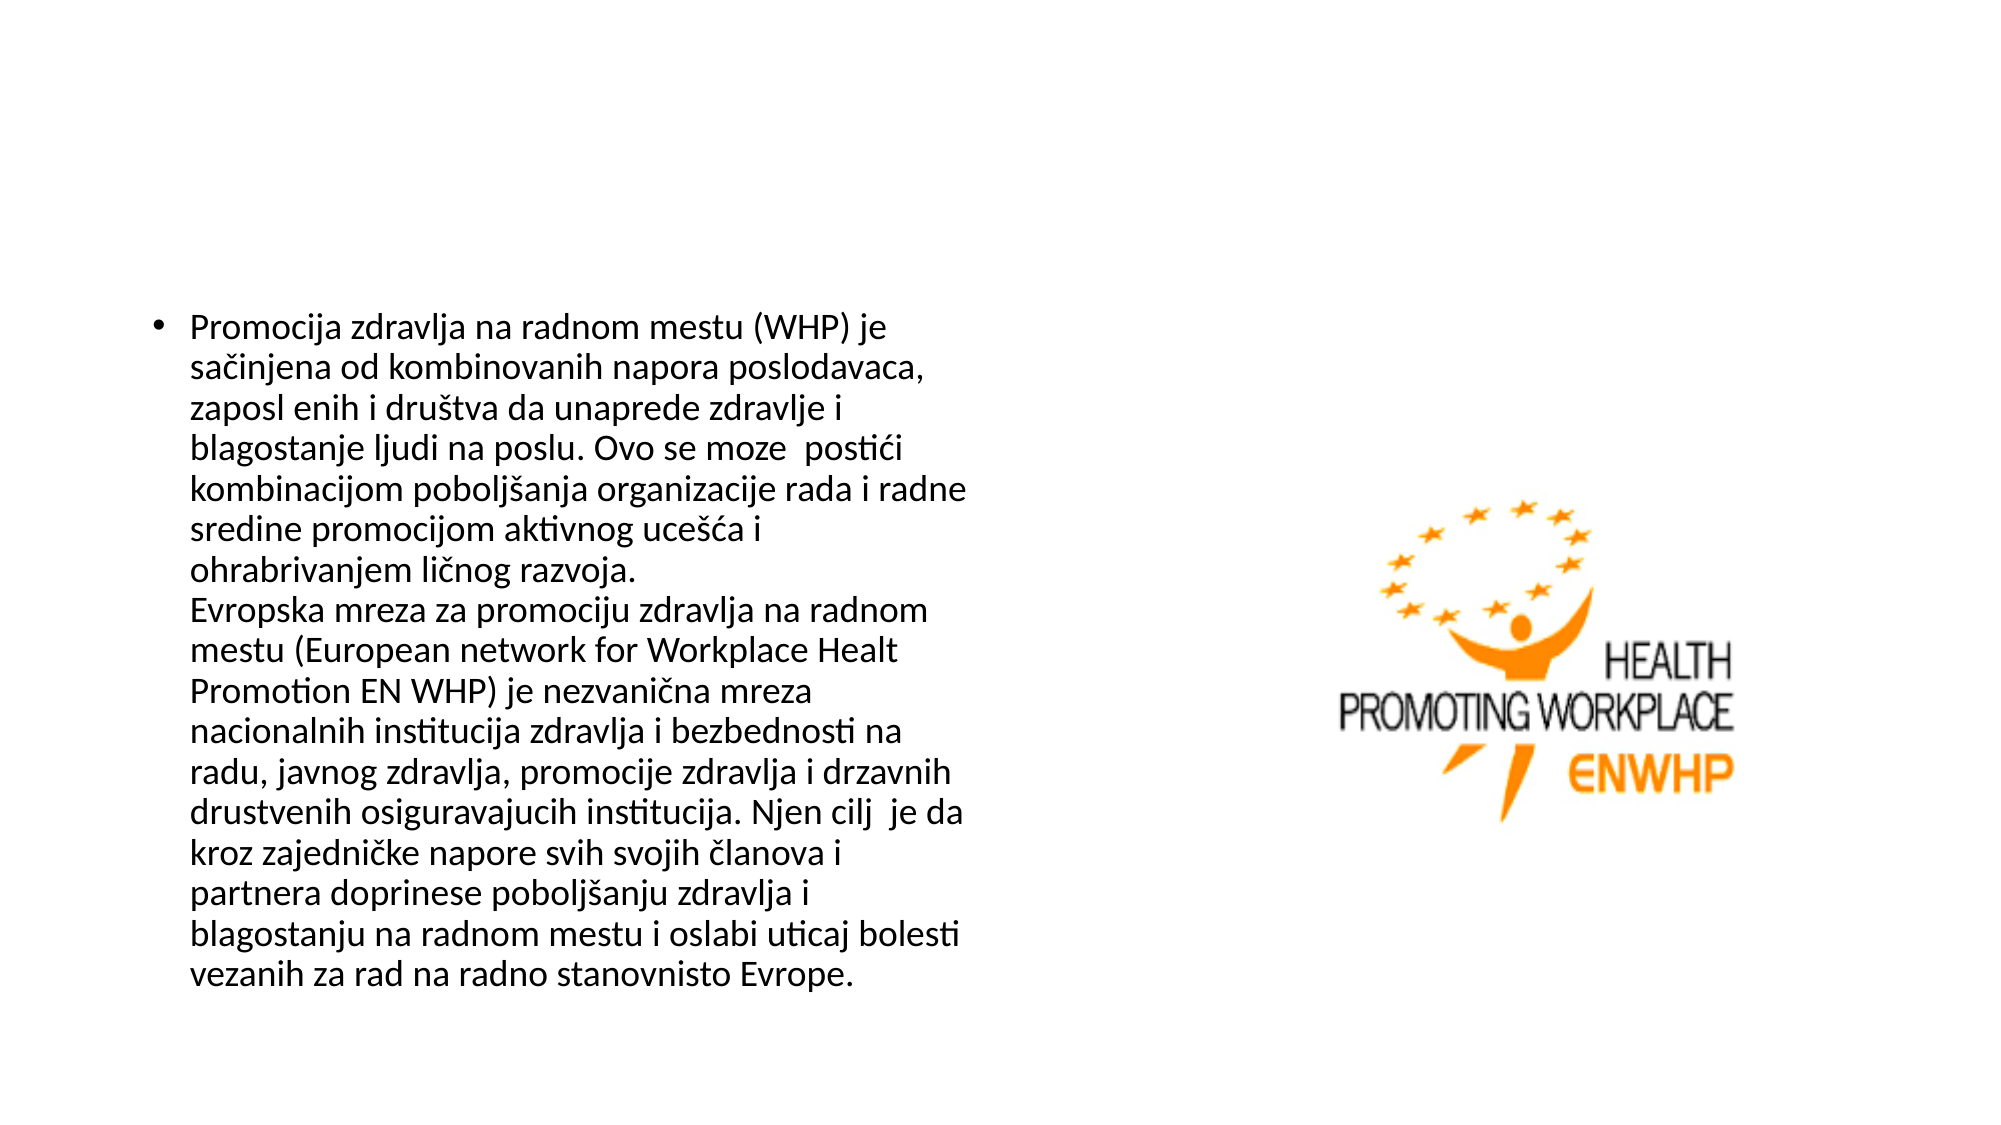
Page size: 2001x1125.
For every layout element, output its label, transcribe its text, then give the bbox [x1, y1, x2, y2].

list Promocija zdravlja na radnom mestu (WHP) je sačinjena od kombinovanih napora poslodavaca, zaposl enih i društva da unaprede zdravlje i blagostanje ljudi na poslu. Ovo se moze postići kombinacijom poboljšanja organizacije rada i radne sredine promocijom aktivnog ucešća i ohrabrivanjem ličnog razvoja. Evropska mreza za promociju zdravlja na radnom mestu (European network for Workplace Healt Promotion EN WHP) je nezvanična mreza nacionalnih institucija zdravlja i bezbednosti na radu, javnog zdravlja, promocije zdravlja i drzavnih drustvenih osiguravajucih institucija. Njen cilj je da kroz zajedničke napore svih svojih članova i partnera doprinese poboljšanju zdravlja i blagostanju na radnom mestu i oslabi uticaj bolesti vezanih za rad na radno stanovnisto Evrope. [137, 299, 988, 1014]
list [1223, 458, 1863, 855]
